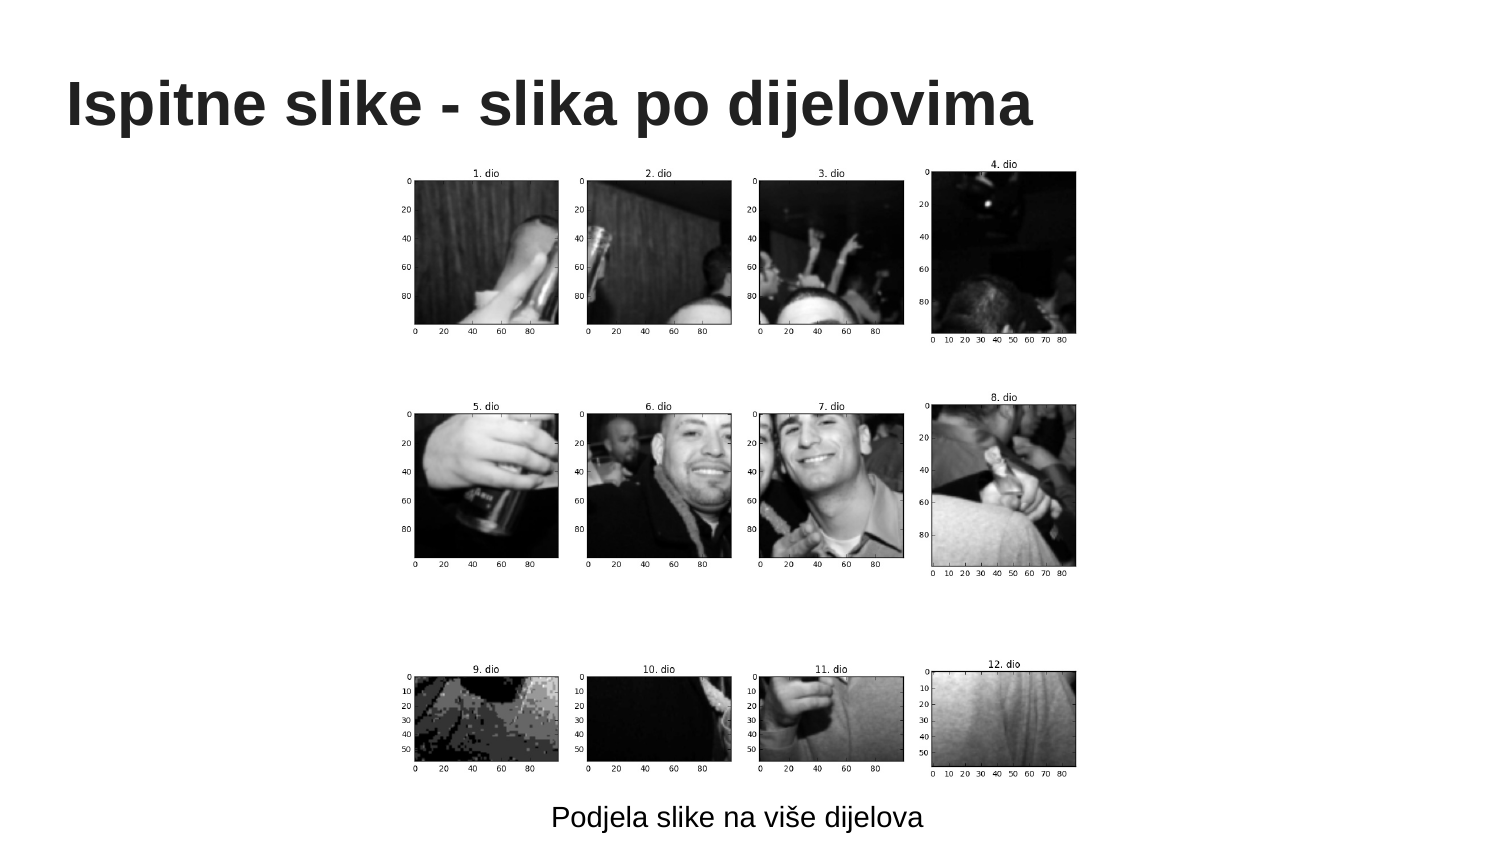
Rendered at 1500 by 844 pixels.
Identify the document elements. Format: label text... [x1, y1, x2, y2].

picture [395, 154, 1081, 784]
text_box Podjela slike na više dijelova [536, 792, 941, 844]
title Ispitne slike - slika po dijelovima [51, 48, 1449, 180]
